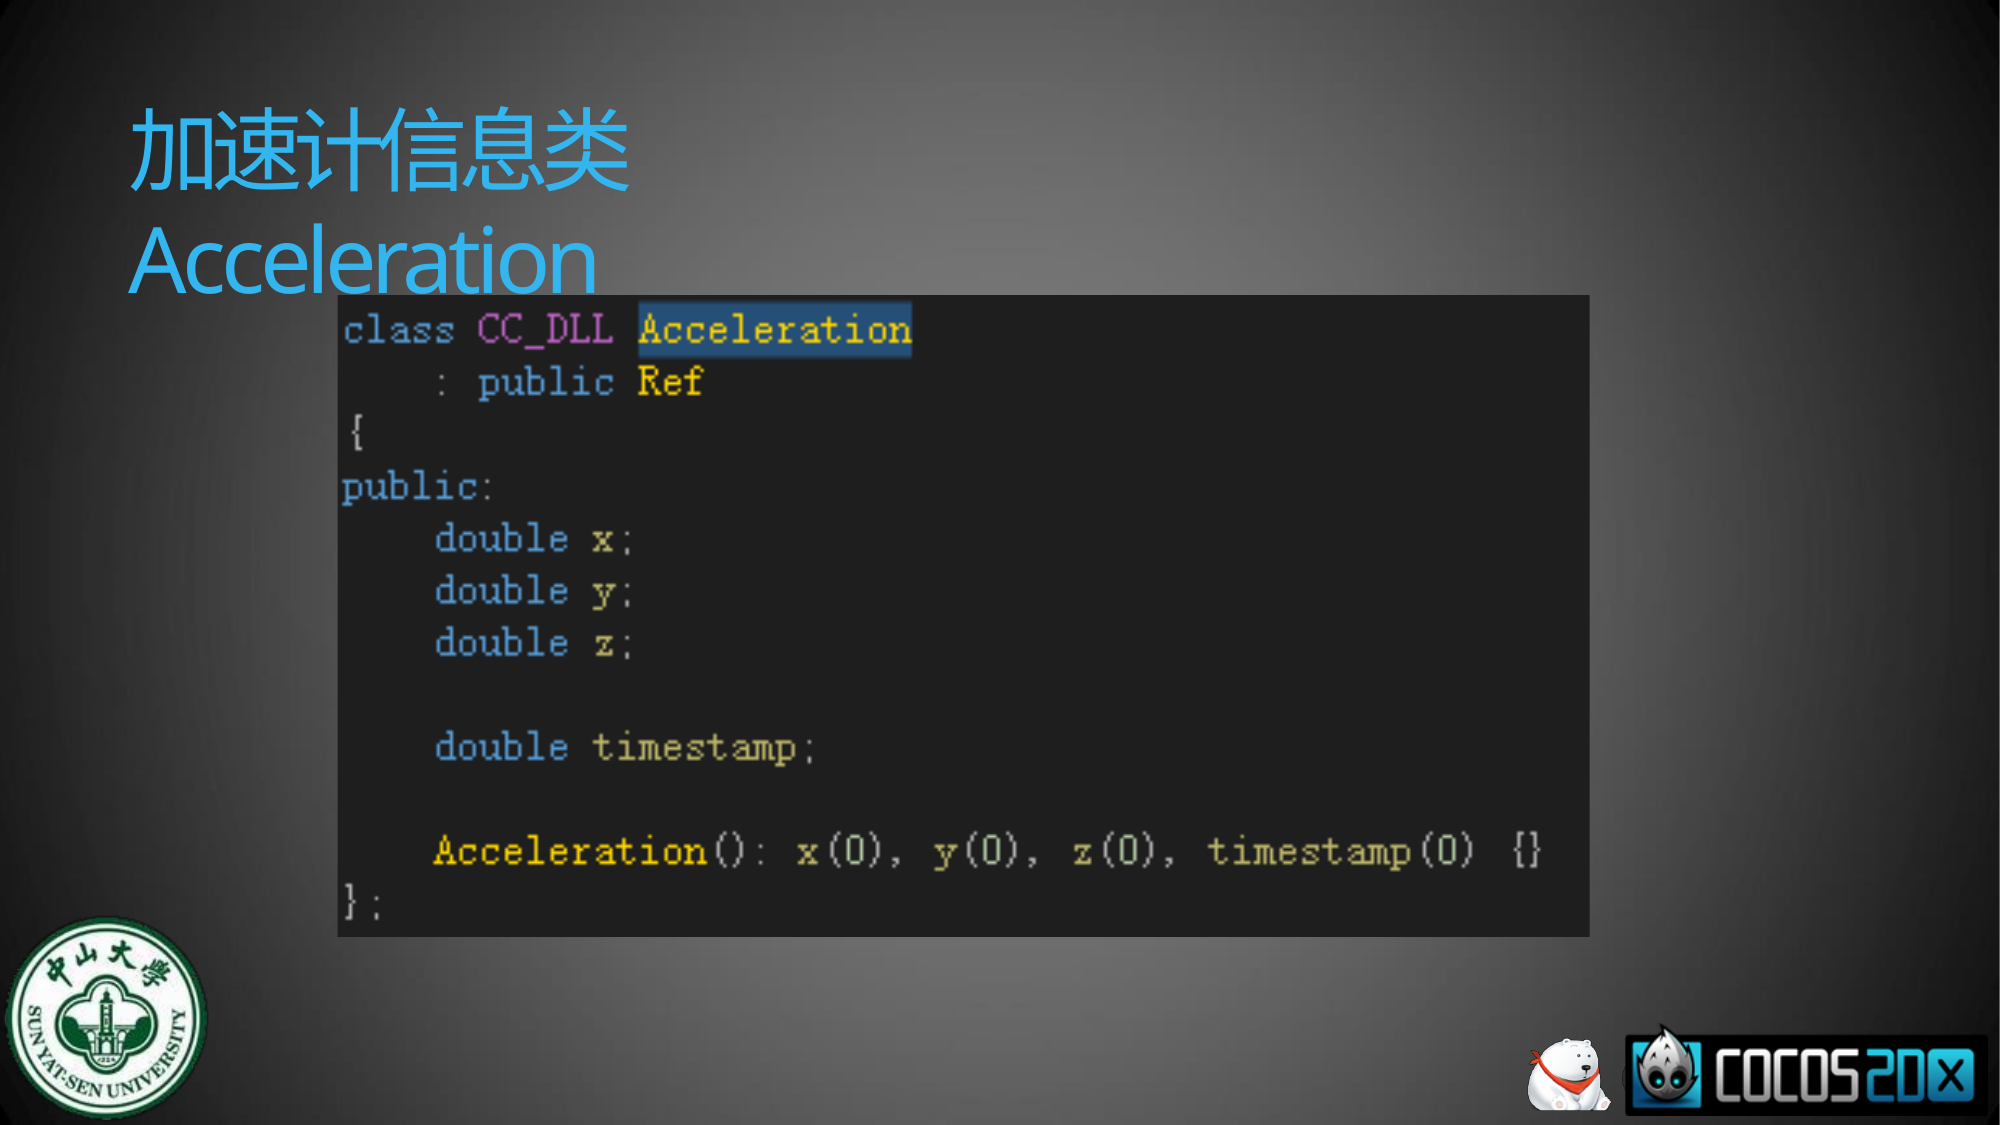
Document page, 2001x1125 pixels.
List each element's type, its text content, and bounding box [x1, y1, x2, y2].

picture [0, 0, 2000, 1125]
text_box [337, 295, 1590, 937]
title 加速计信息类Acceleration [126, 90, 1100, 313]
text_box [1519, 1034, 1625, 1115]
text_box [1625, 1023, 1989, 1116]
text_box [0, 905, 260, 1125]
